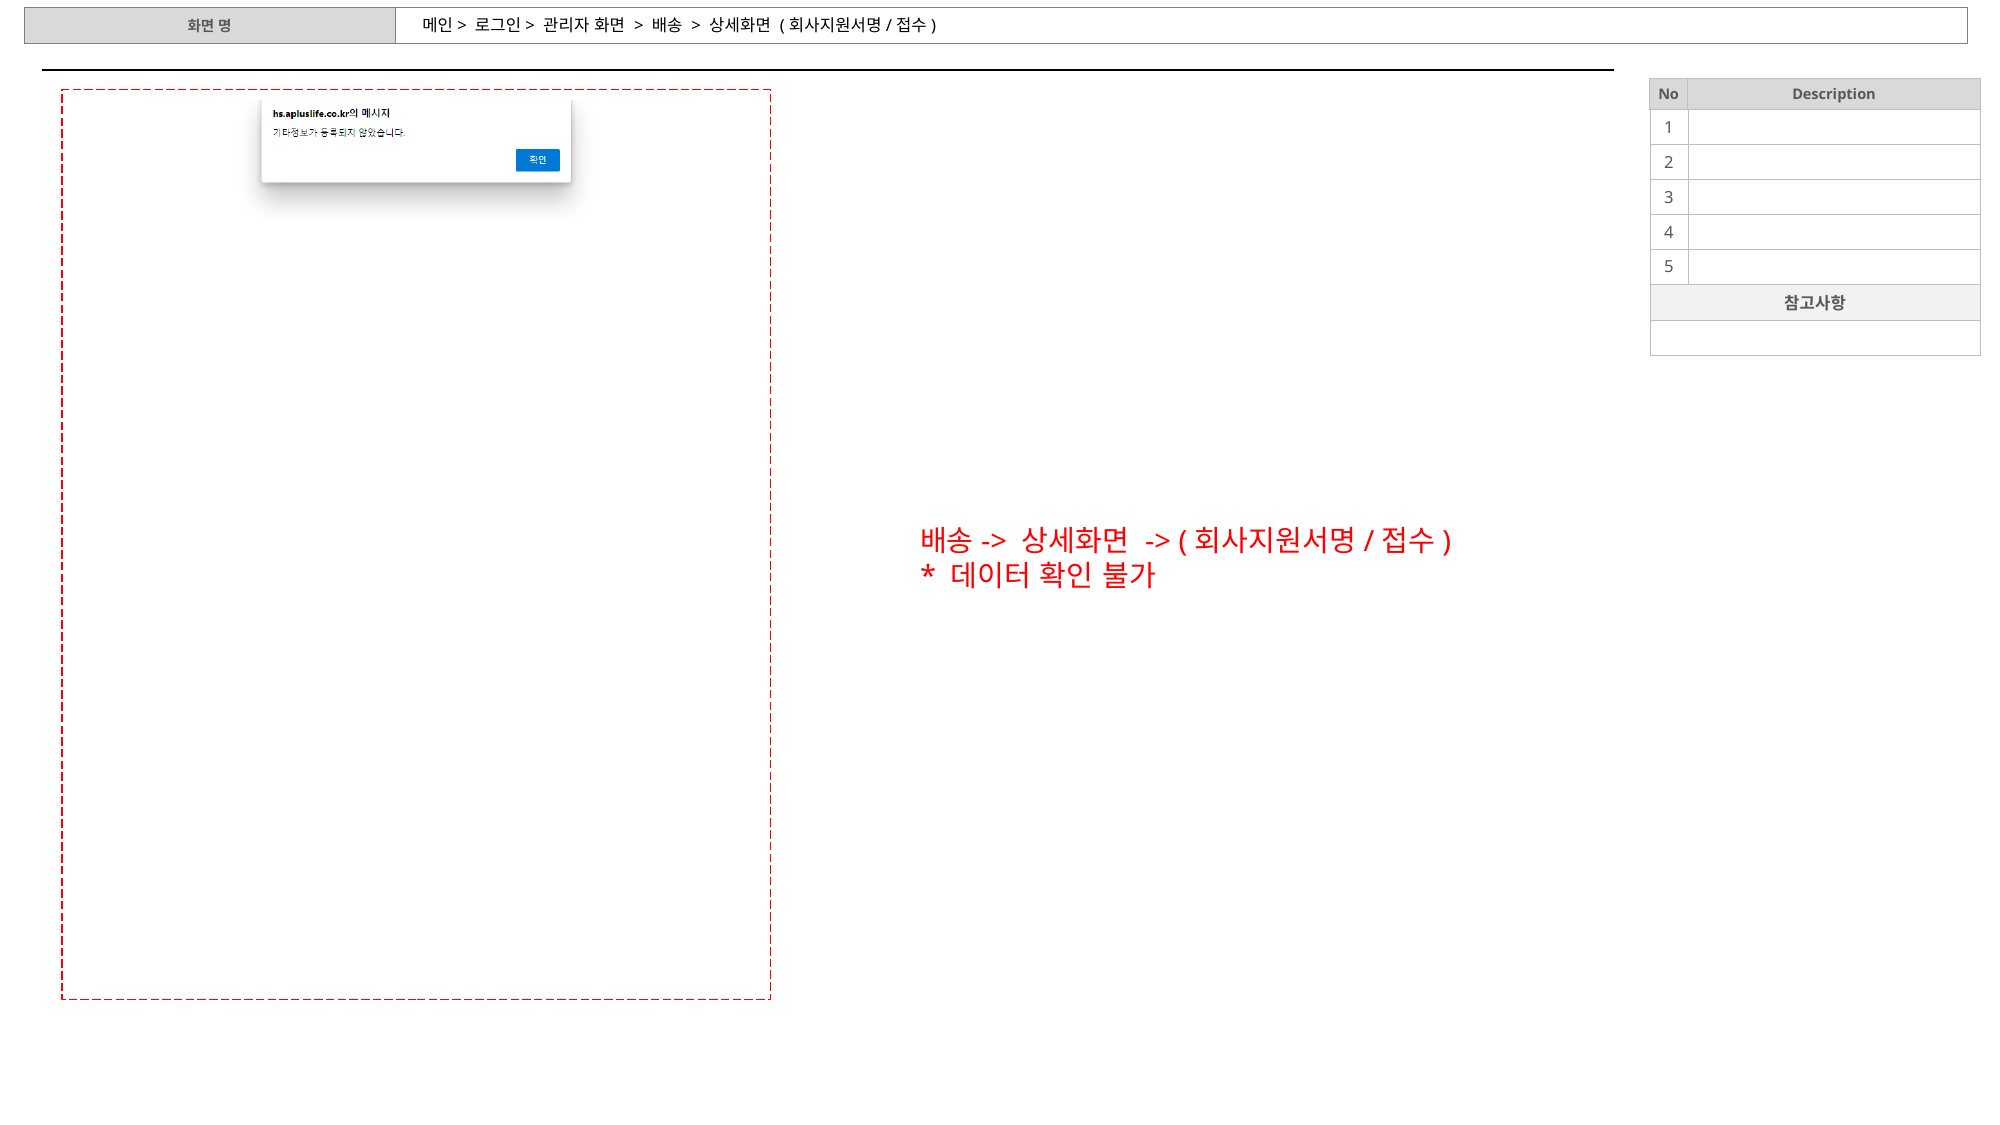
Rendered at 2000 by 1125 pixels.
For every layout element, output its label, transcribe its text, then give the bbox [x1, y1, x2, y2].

table_cell 5 [1651, 250, 1688, 284]
table_cell 참고사항 [1651, 285, 1980, 320]
text_box 배송-> 상세화면 -> (회사지원서명/접수) * 데이터 확인 불가 [905, 515, 1524, 600]
picture [70, 99, 762, 987]
table_cell [1689, 145, 1980, 179]
table_cell 2 [1651, 145, 1688, 179]
table_cell 3 [1651, 180, 1688, 214]
table_cell 4 [1651, 215, 1688, 249]
table_cell [1689, 180, 1980, 214]
table_header [1689, 110, 1980, 144]
table_cell [1651, 321, 1980, 355]
table_header 1 [1651, 110, 1688, 144]
table_cell [1689, 250, 1980, 284]
table_cell [1689, 215, 1980, 249]
text_box [60, 88, 773, 1002]
text_box 메인> 로그인> 관리자 화면 > 배송 > 상세화면 (회사지원서명/접수) [407, 7, 951, 42]
